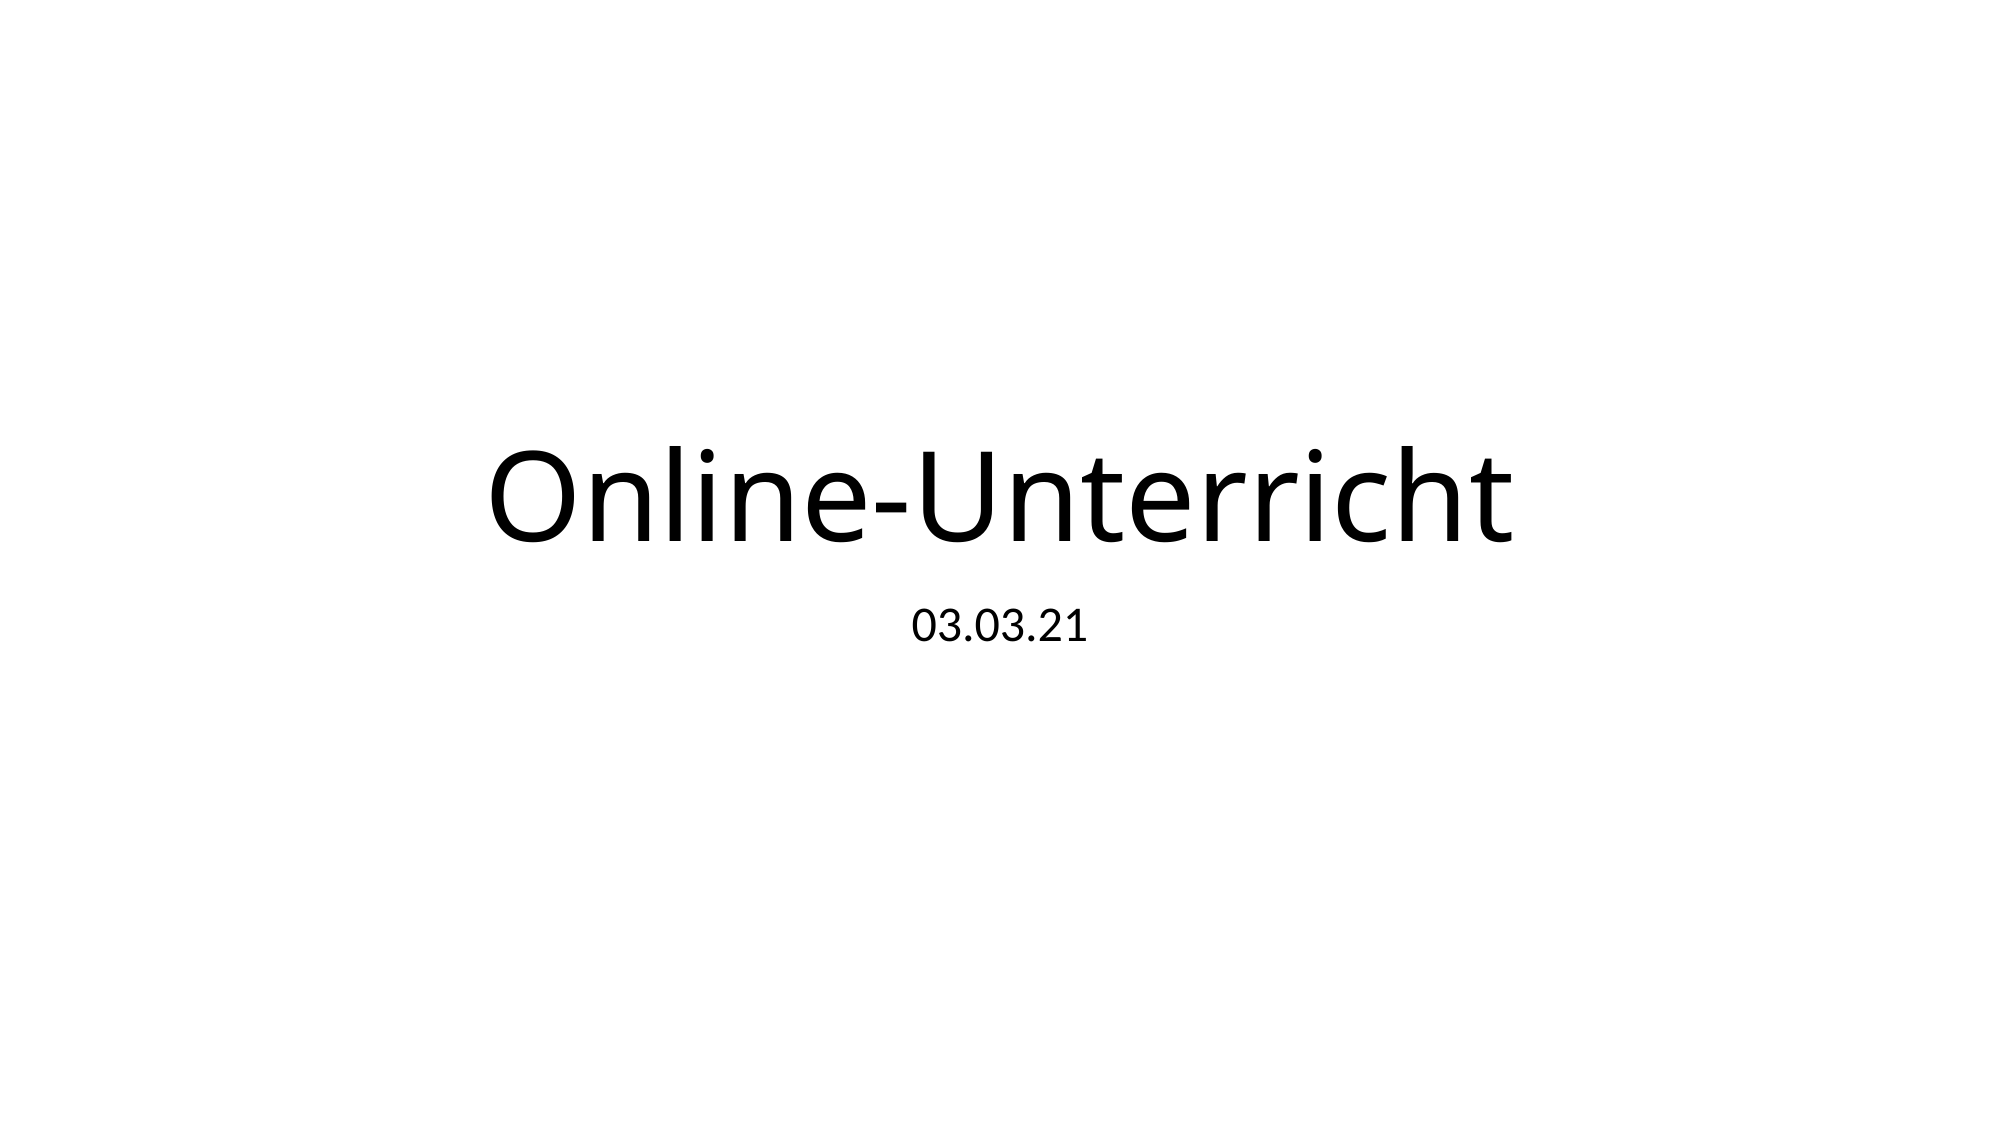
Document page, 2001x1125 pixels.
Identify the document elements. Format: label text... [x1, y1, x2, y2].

subtitle 03.03.21 [249, 590, 1750, 863]
title Online-Unterricht [249, 184, 1750, 576]
